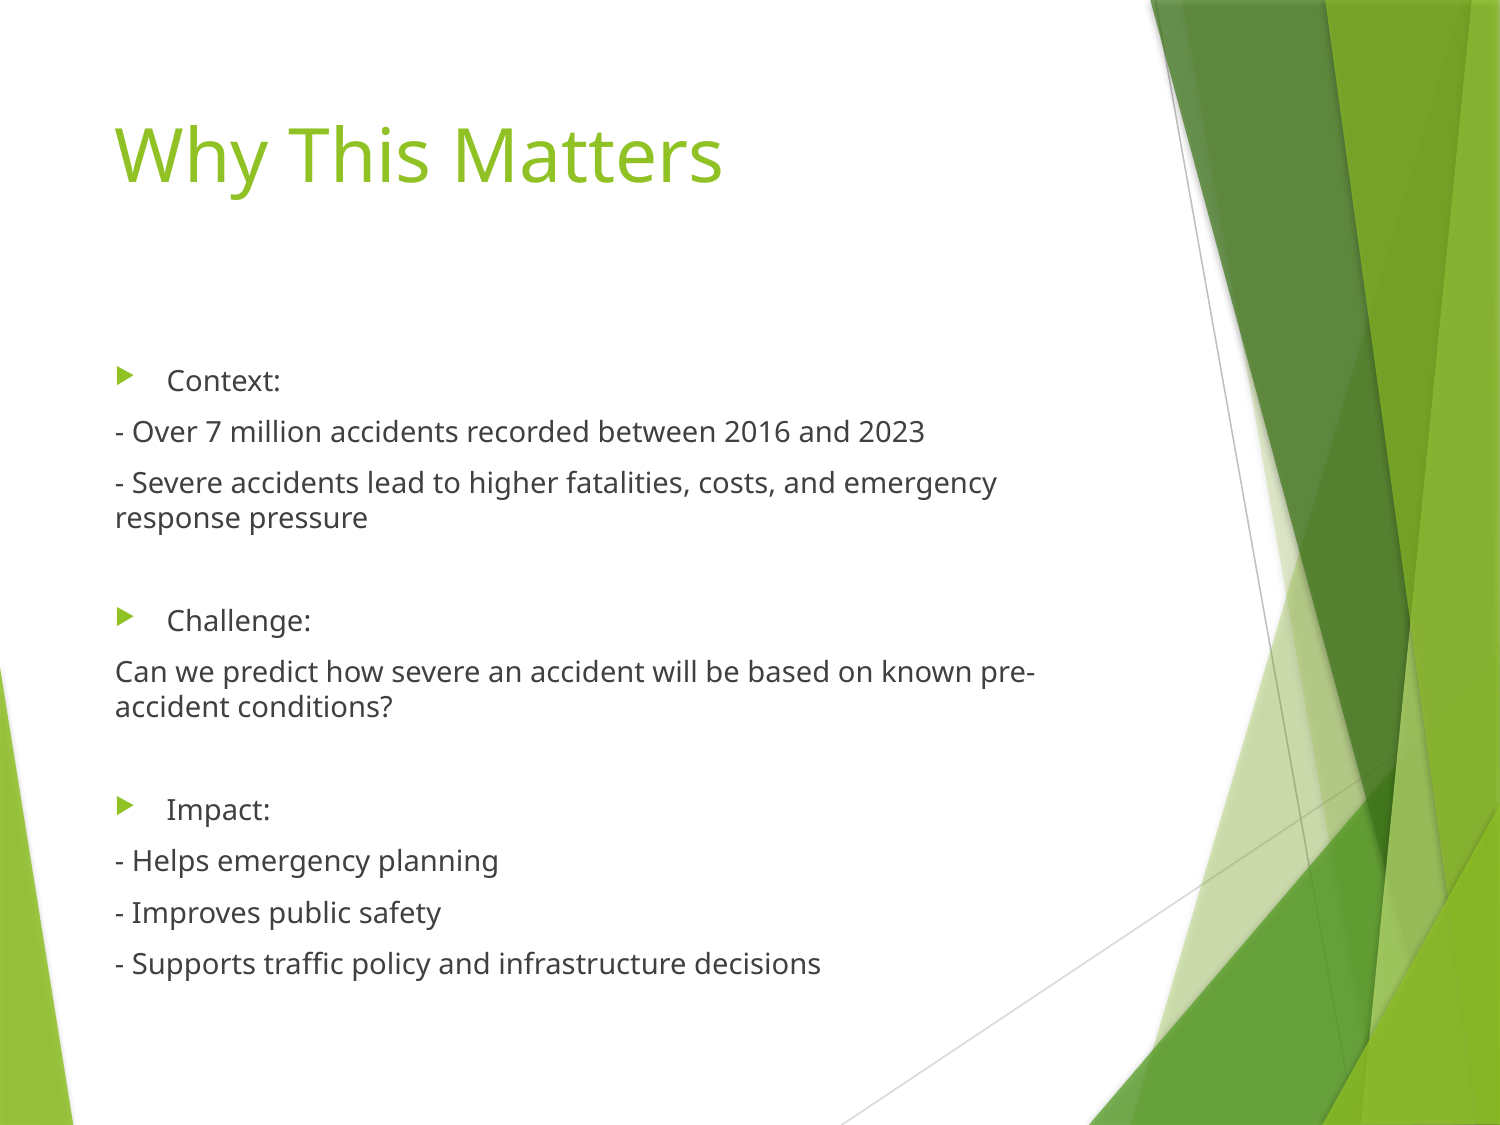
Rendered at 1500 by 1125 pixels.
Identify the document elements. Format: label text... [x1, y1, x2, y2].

title Why This Matters [99, 99, 1142, 317]
list Context: - Over 7 million accidents recorded between 2016 and 2023 - Severe accidents lead to higher fatalities, costs, and emergency response pressure Challenge: Can we predict how severe an accident will be based on known pre-accident conditions? Impact: - Helps emergency planning - Improves public safety - Supports traffic policy and infrastructure decisions [99, 354, 1142, 992]
